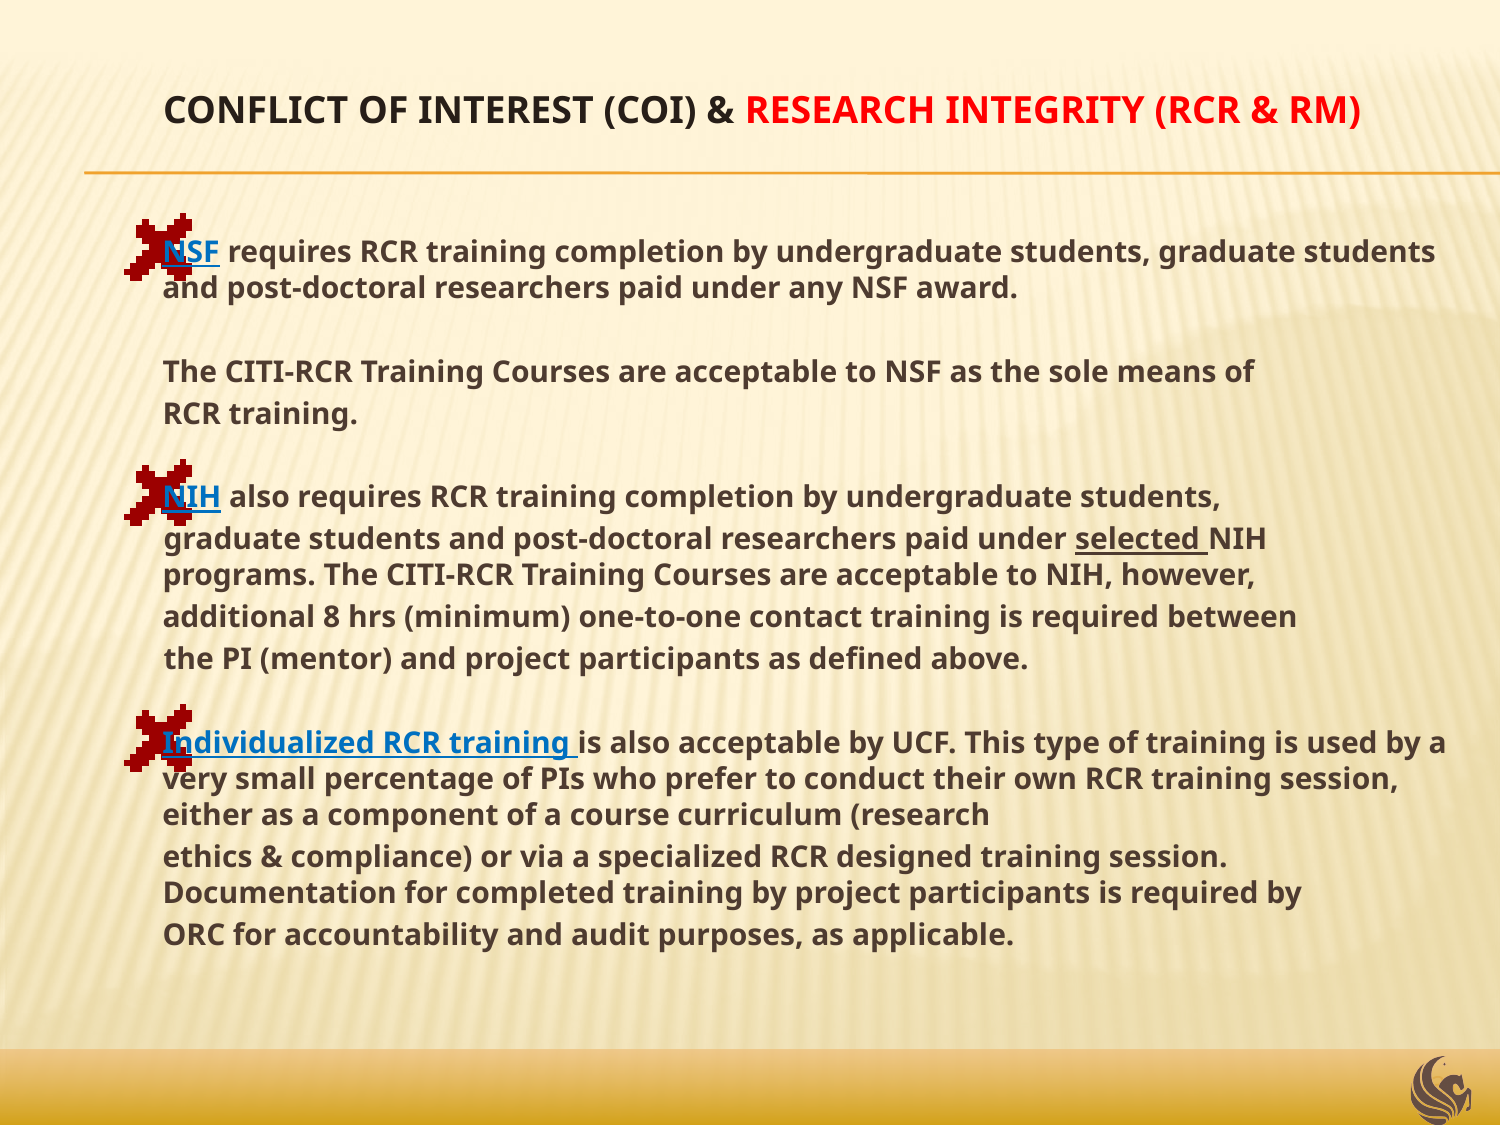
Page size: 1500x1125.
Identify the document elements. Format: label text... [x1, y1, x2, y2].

list NSF requires RCR training completion by undergraduate students, graduate students and post-doctoral researchers paid under any NSF award. The CITI-RCR Training Courses are acceptable to NSF as the sole means of RCR training. NIH also requires RCR training completion by undergraduate students, graduate students and post-doctoral researchers paid under selected NIH programs. The CITI-RCR Training Courses are acceptable to NIH, however, additional 8 hrs (minimum) one-to-one contact training is required between the PI (mentor) and project participants as defined above. Individualized RCR training is also acceptable by UCF. This type of training is used by a very small percentage of PIs who prefer to conduct their own RCR training session, either as a component of a course curriculum (research ethics & compliance) or via a specialized RCR designed training session. Documentation for completed training by project participants is required by ORC for accountability and audit purposes, as applicable. [50, 224, 1475, 1025]
slide_number 31 [1350, 1061, 1475, 1103]
picture [124, 213, 199, 288]
picture [124, 459, 199, 533]
picture [124, 704, 199, 779]
title Conflict of Interest (COI) & Research Integrity (RCR & RM) [50, 75, 1475, 188]
